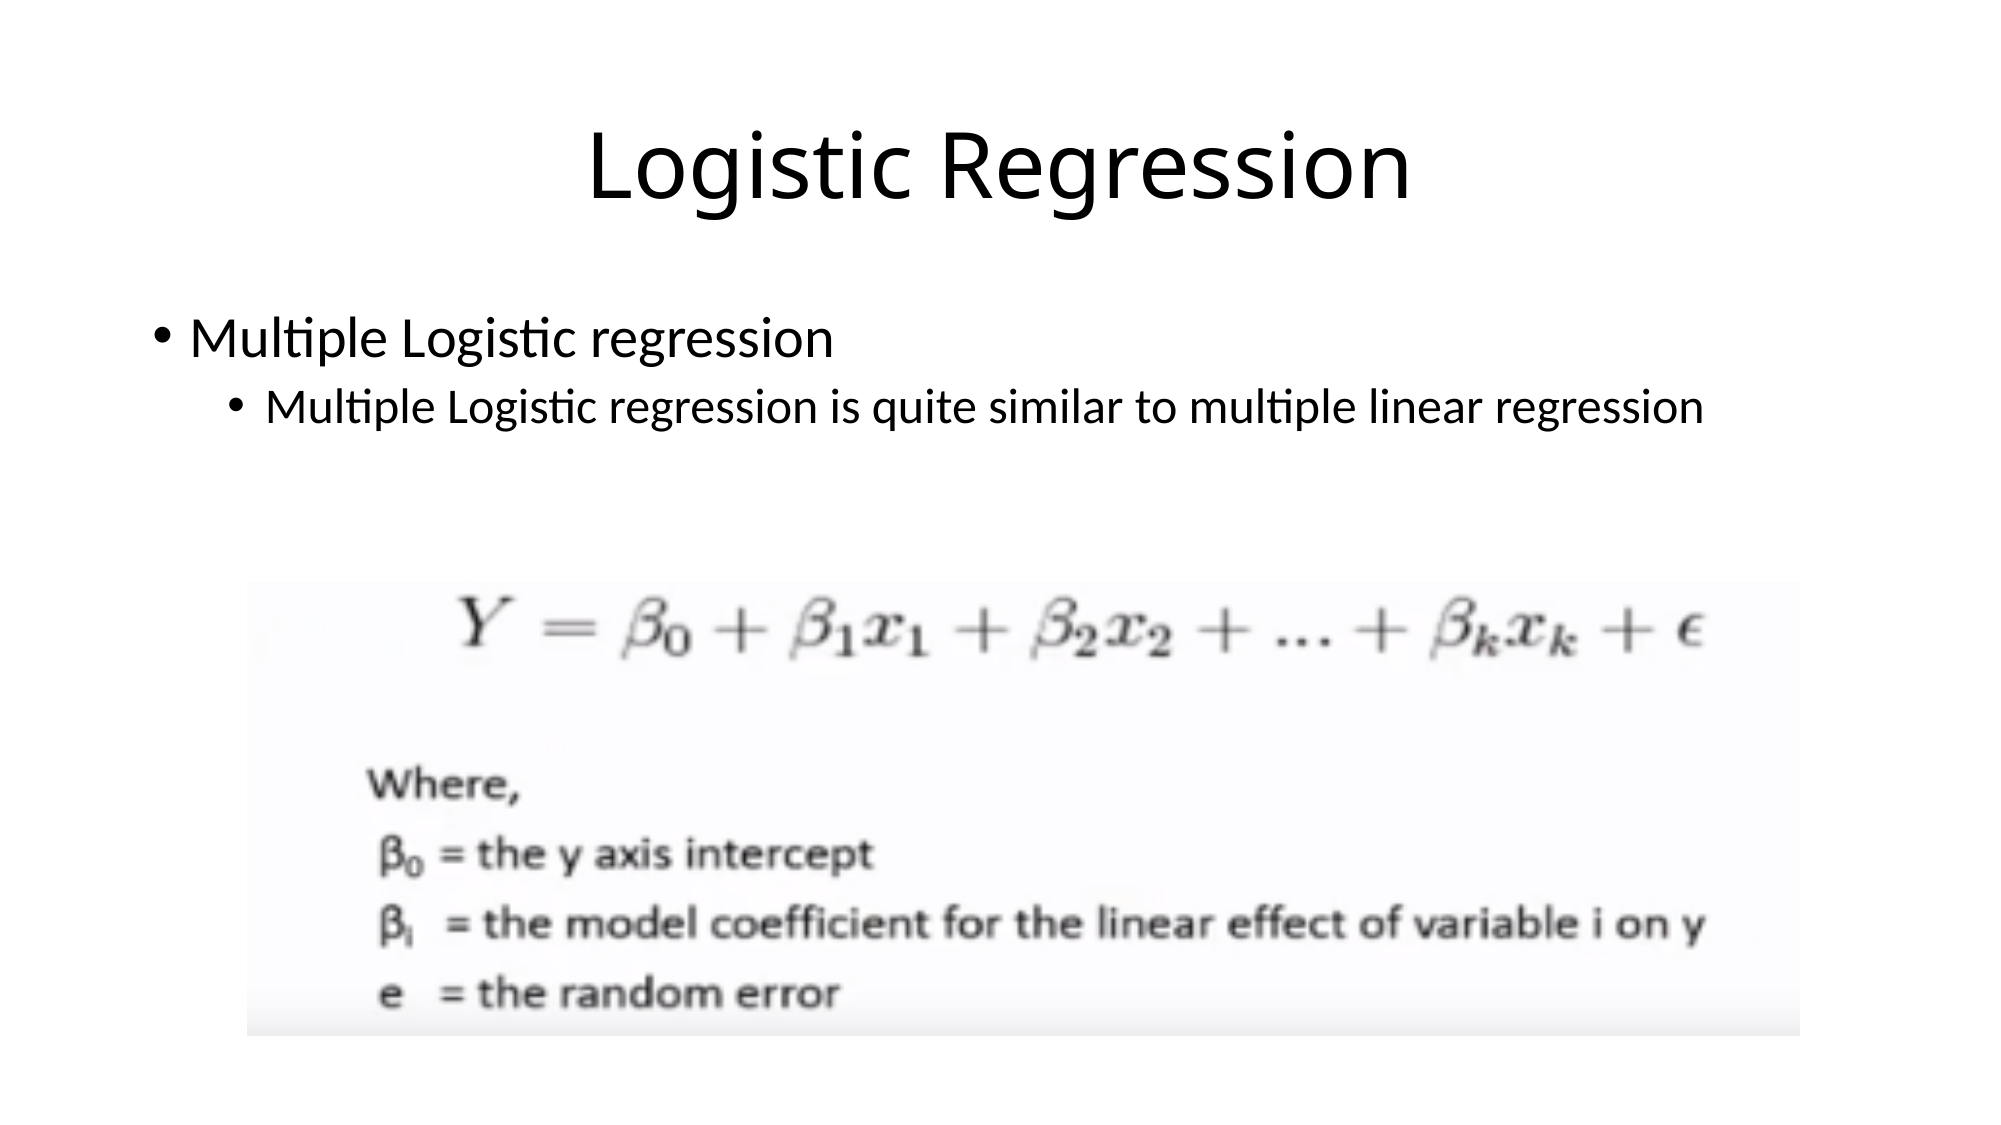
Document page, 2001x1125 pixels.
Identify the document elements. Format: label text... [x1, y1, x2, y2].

list Multiple Logistic regression Multiple Logistic regression is quite similar to multiple linear regression [137, 299, 1863, 1014]
title Logistic Regression [137, 59, 1863, 278]
picture [247, 582, 1800, 1036]
